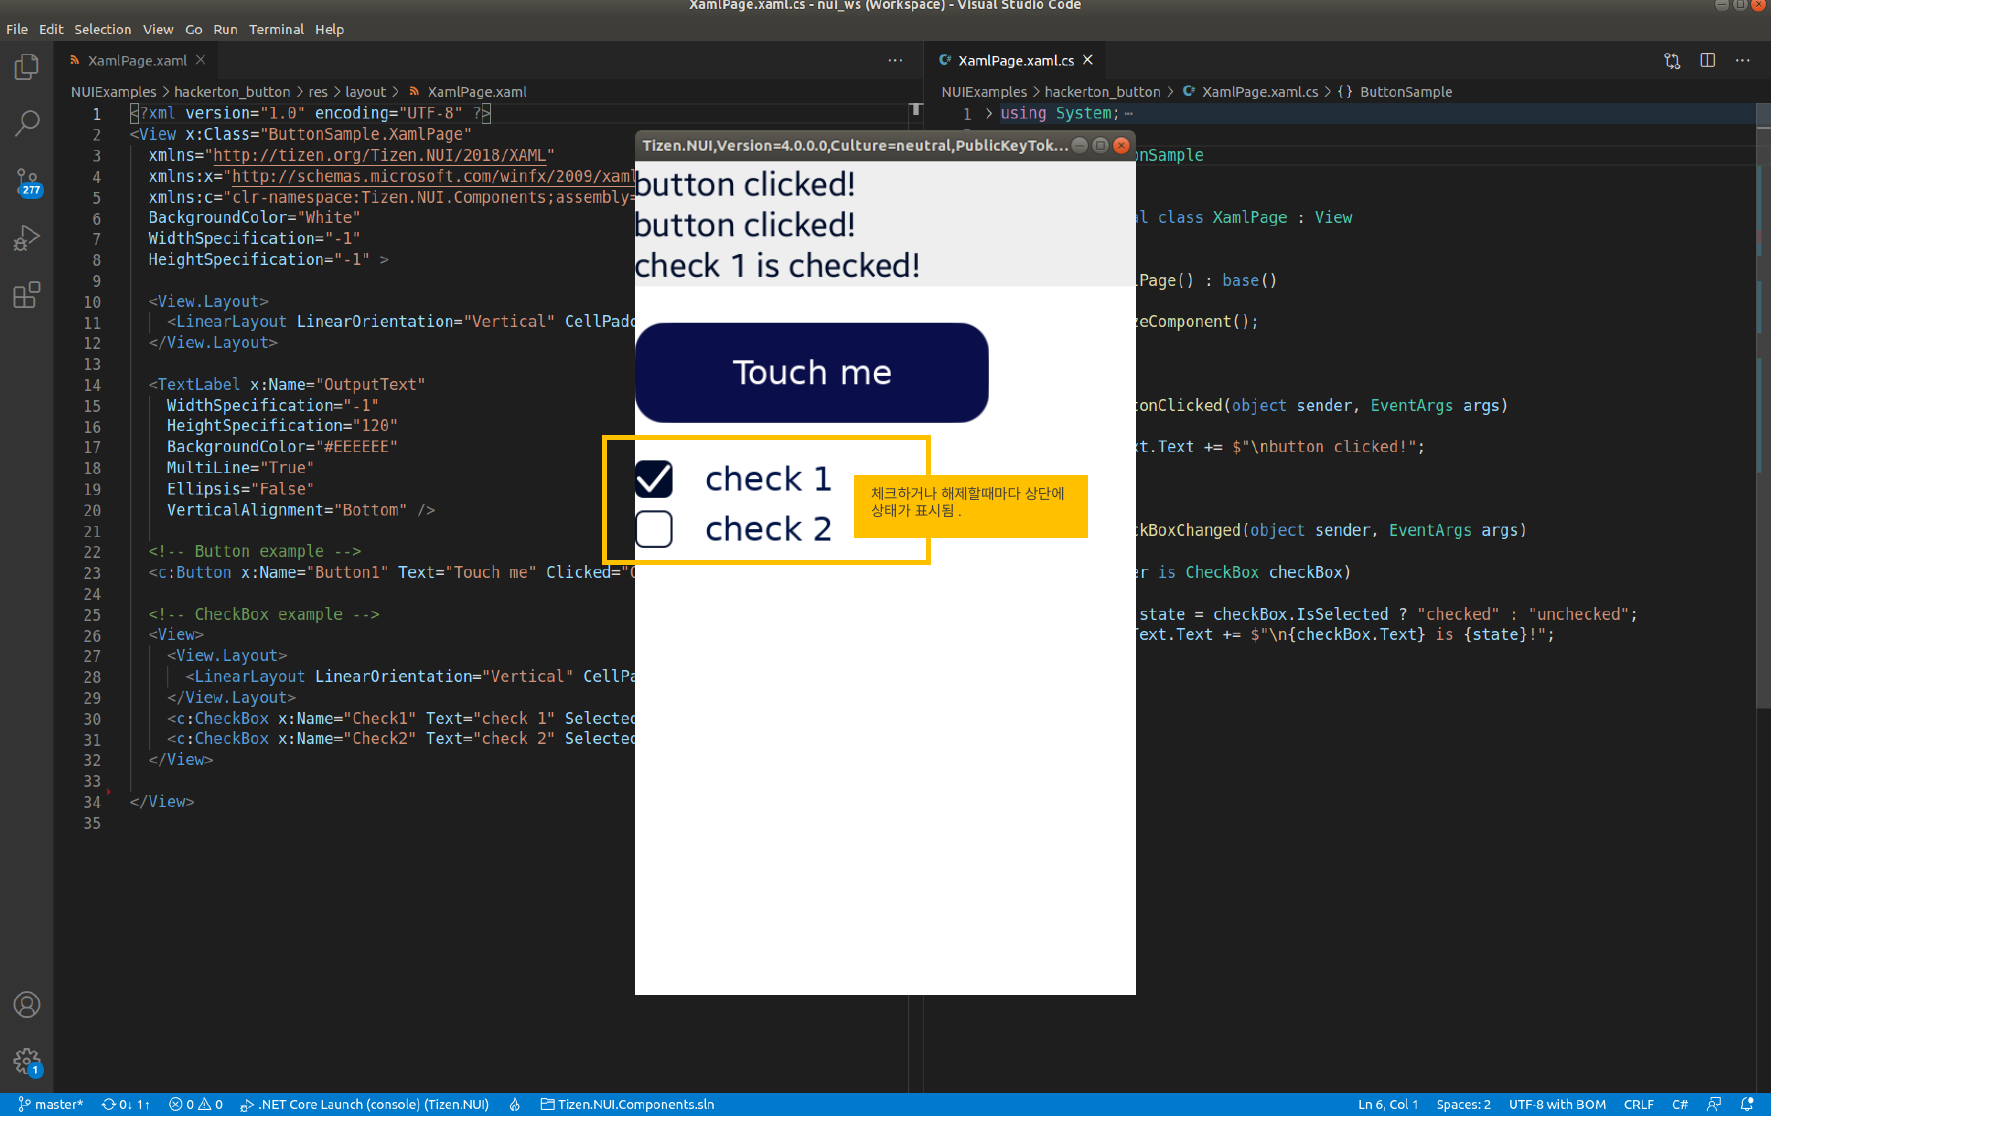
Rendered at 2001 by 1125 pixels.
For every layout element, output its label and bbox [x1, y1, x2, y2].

picture [0, 0, 1771, 1116]
